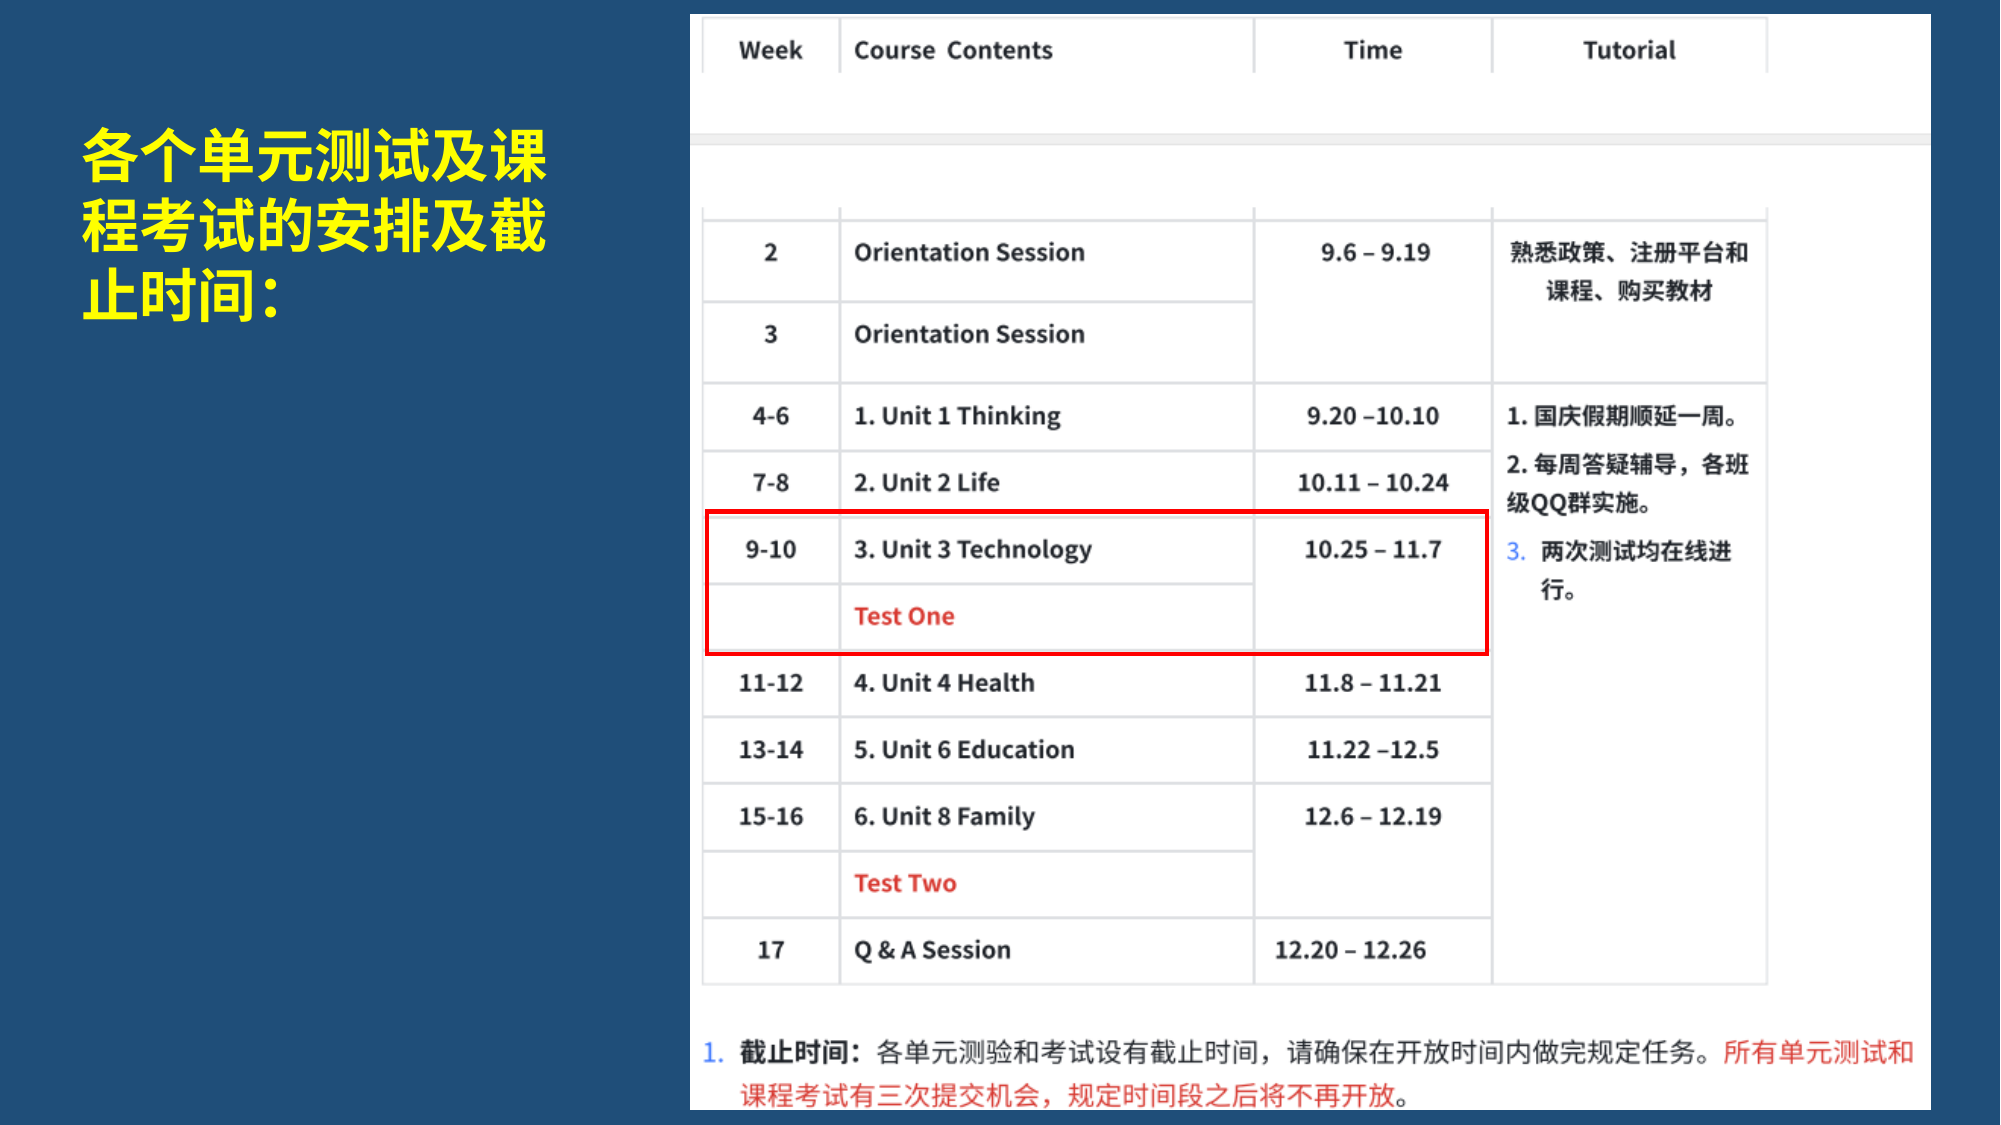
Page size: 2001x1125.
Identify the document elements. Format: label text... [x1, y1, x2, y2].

text_box 各个单元测试及课程考试的安排及截止时间： [66, 112, 590, 337]
picture [690, 14, 1931, 1110]
